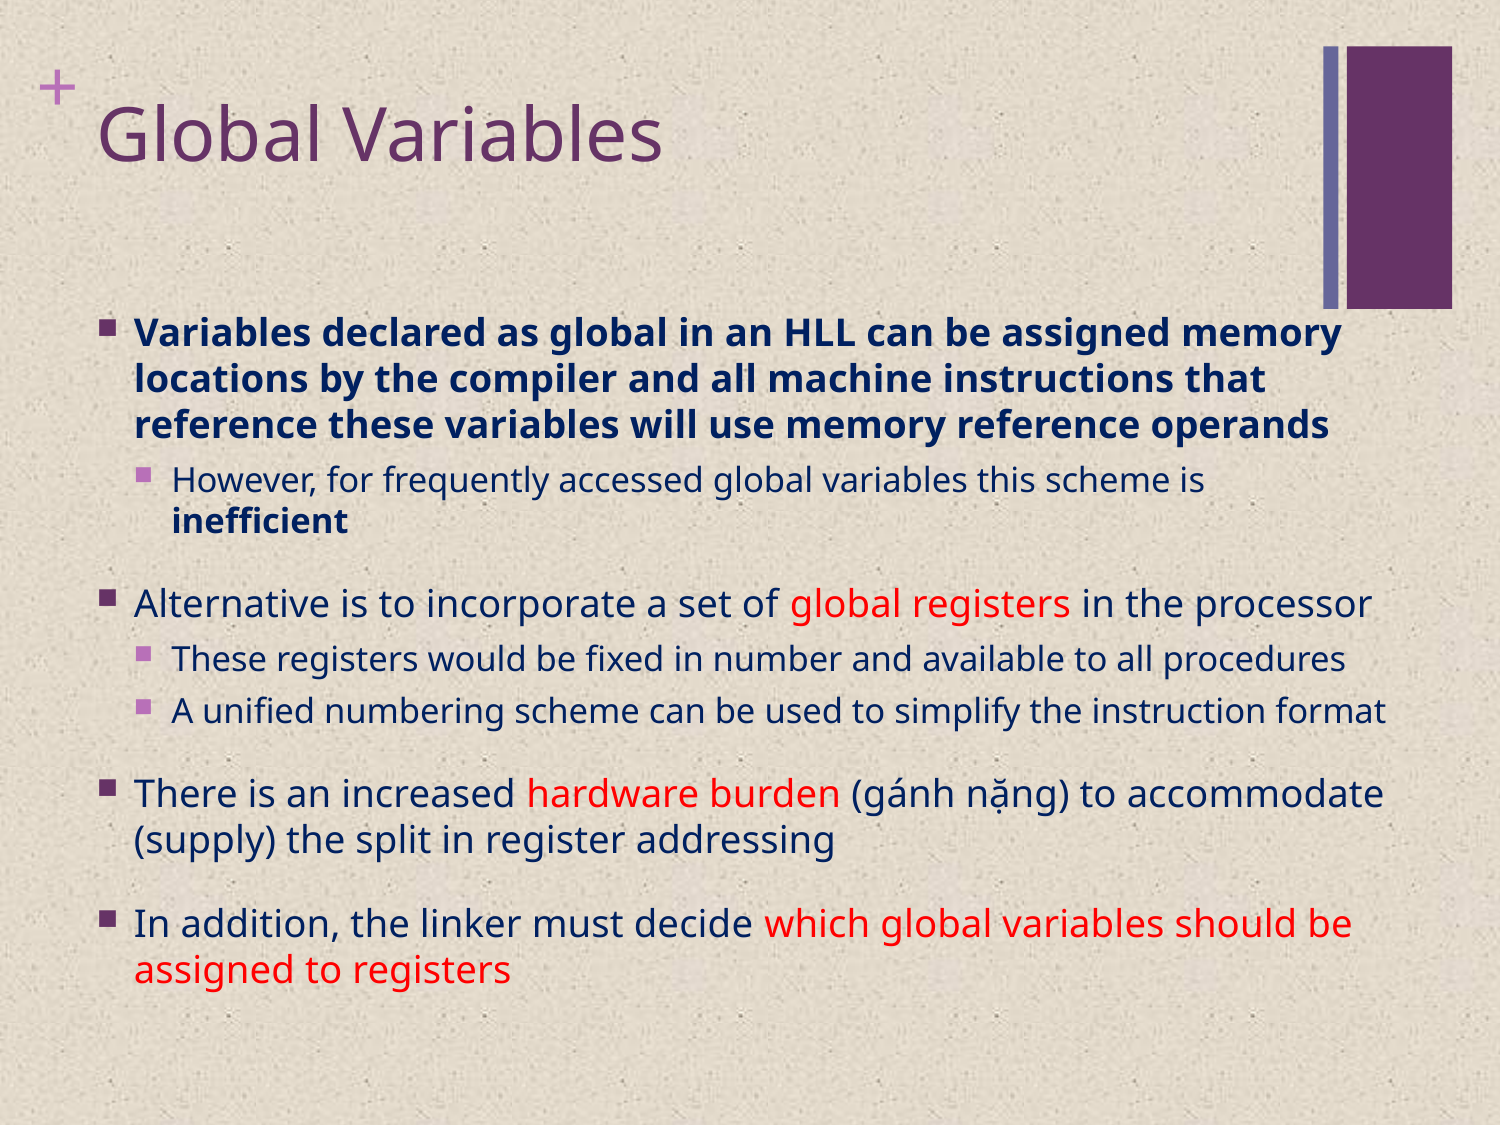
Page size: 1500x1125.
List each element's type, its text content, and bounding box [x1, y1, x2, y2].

list Variables declared as global in an HLL can be assigned memory locations by the compiler and all machine instructions that reference these variables will use memory reference operands However, for frequently accessed global variables this scheme is inefficient Alternative is to incorporate a set of global registers in the processor These registers would be fixed in number and available to all procedures A unified numbering scheme can be used to simplify the instruction format There is an increased hardware burden (gánh nặng) to accommodate (supply) the split in register addressing In addition, the linker must decide which global variables should be assigned to registers [81, 300, 1407, 1114]
picture [0, 0, 1500, 1125]
title Global Variables [81, 79, 1322, 211]
